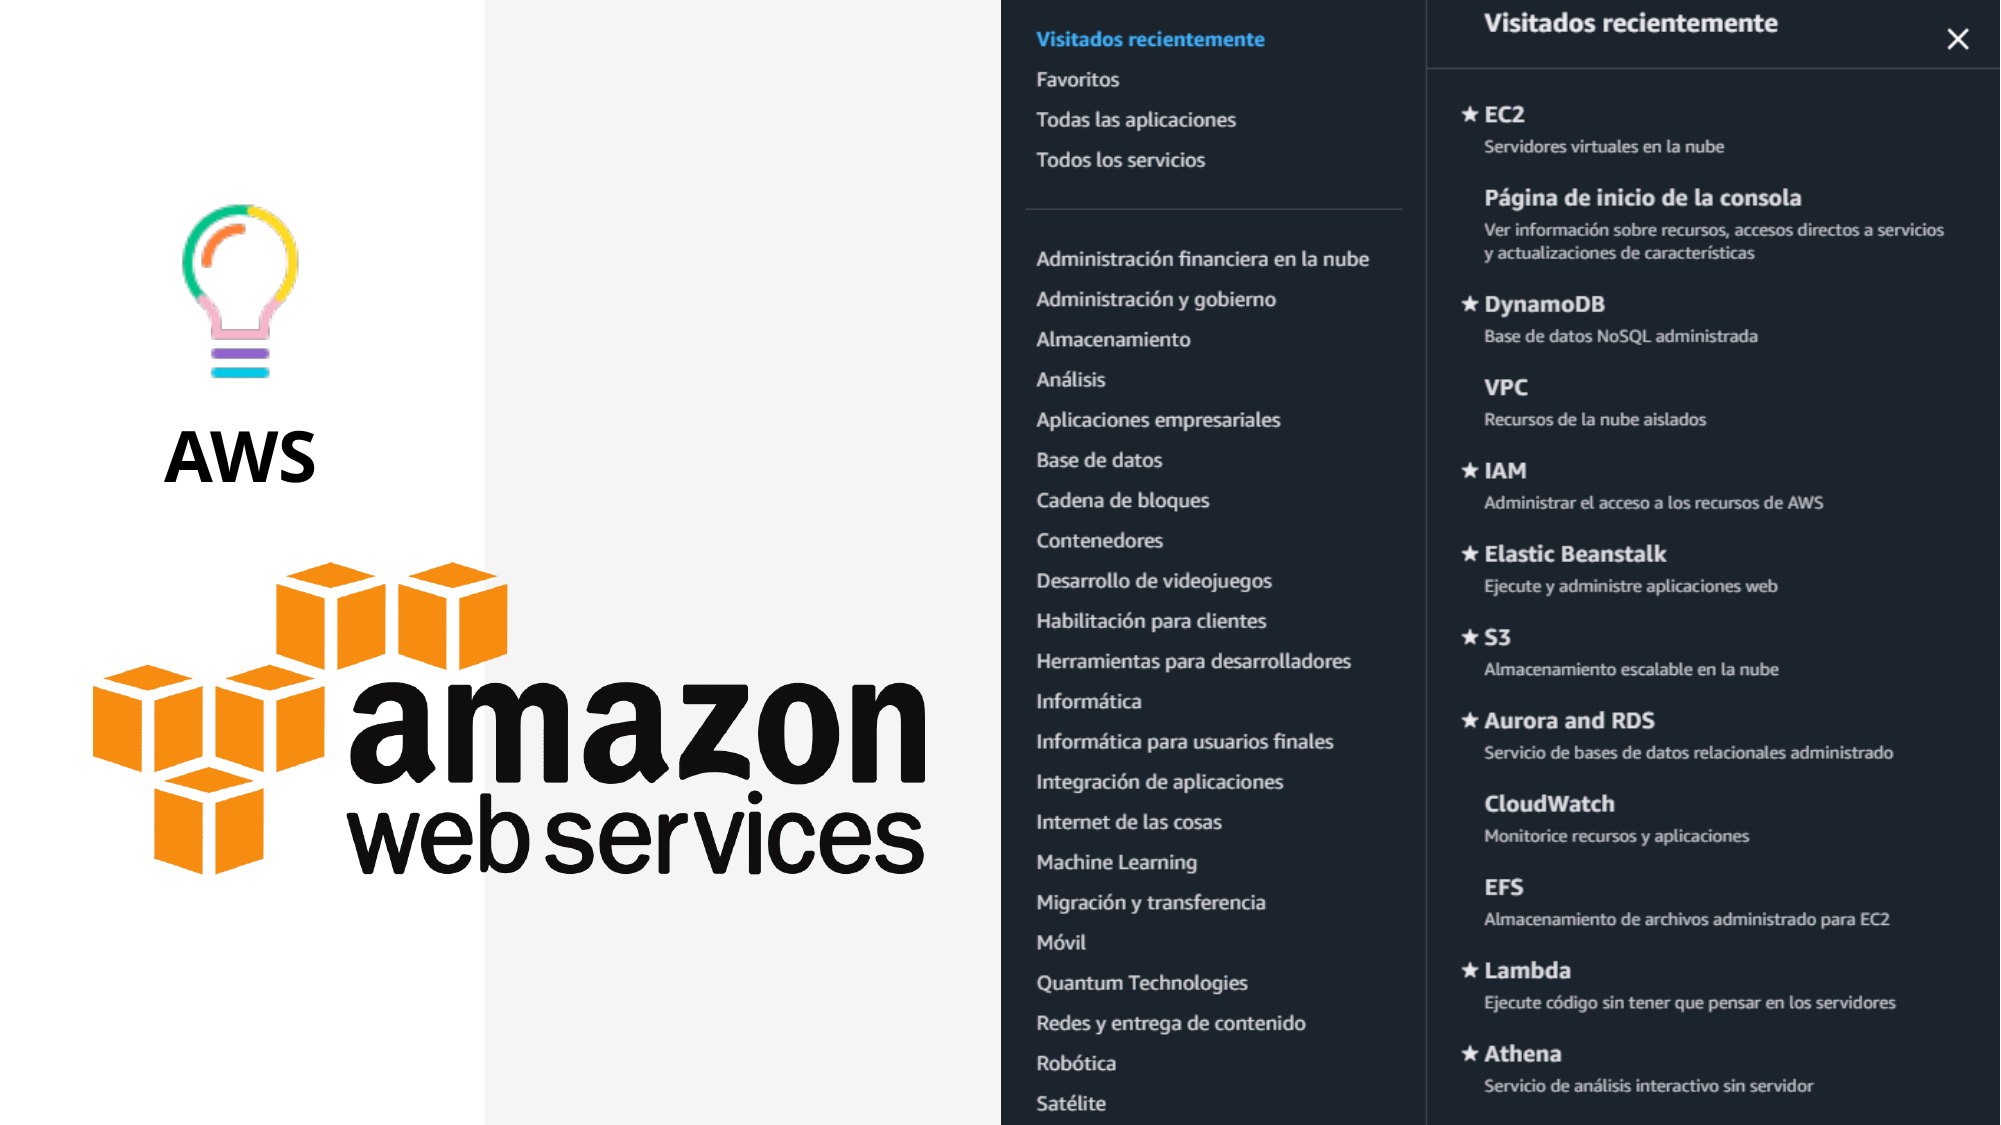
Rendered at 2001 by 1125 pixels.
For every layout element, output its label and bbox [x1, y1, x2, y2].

picture [93, 562, 925, 875]
text_box [126, 177, 356, 506]
picture [1001, 0, 2000, 1125]
